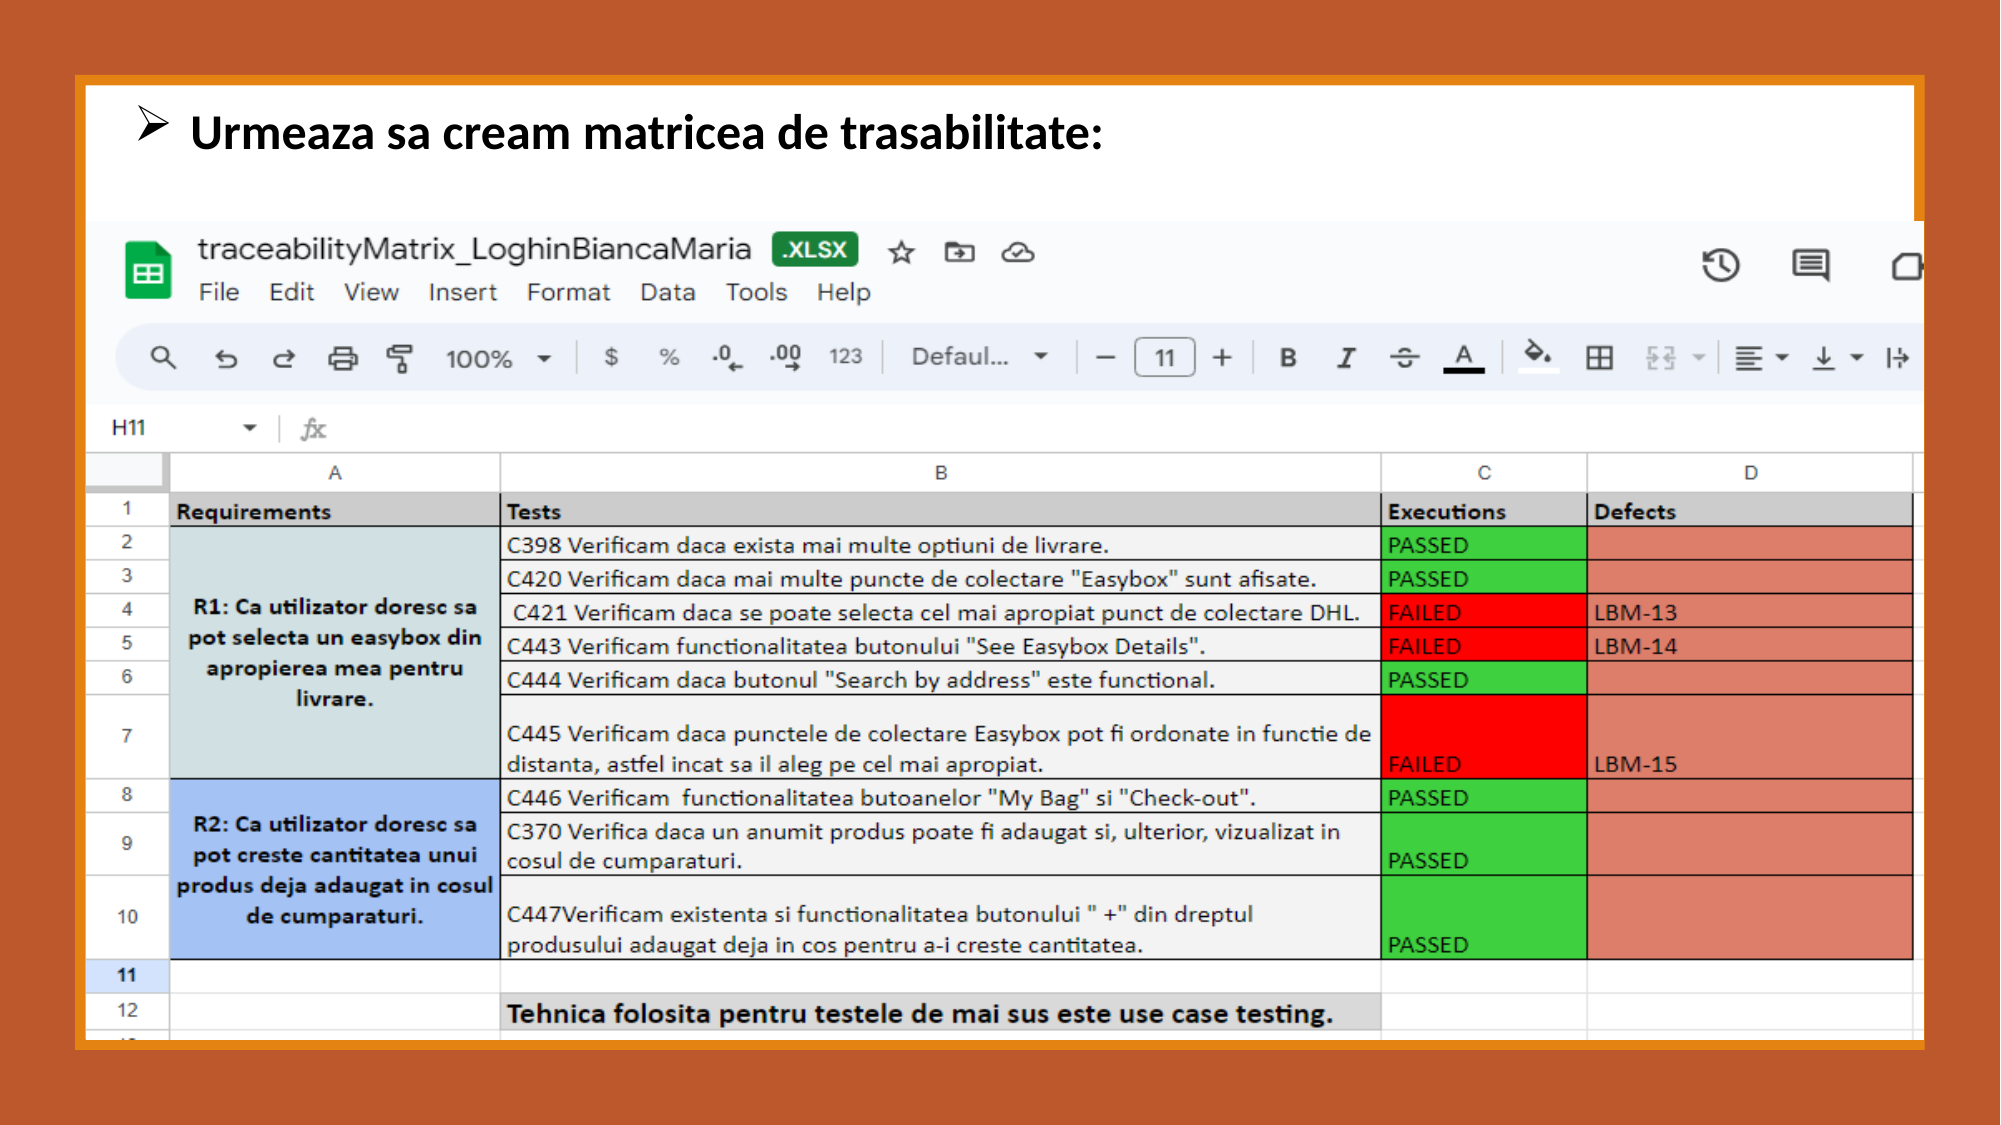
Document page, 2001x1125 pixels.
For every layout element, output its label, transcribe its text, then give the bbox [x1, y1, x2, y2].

text_box Urmeaza sa cream matricea de trasabilitate: [119, 92, 1489, 168]
text_box [0, 0, 2000, 1125]
text_box [74, 74, 1926, 1051]
text_box [84, 84, 1916, 221]
picture [85, 220, 1925, 1040]
